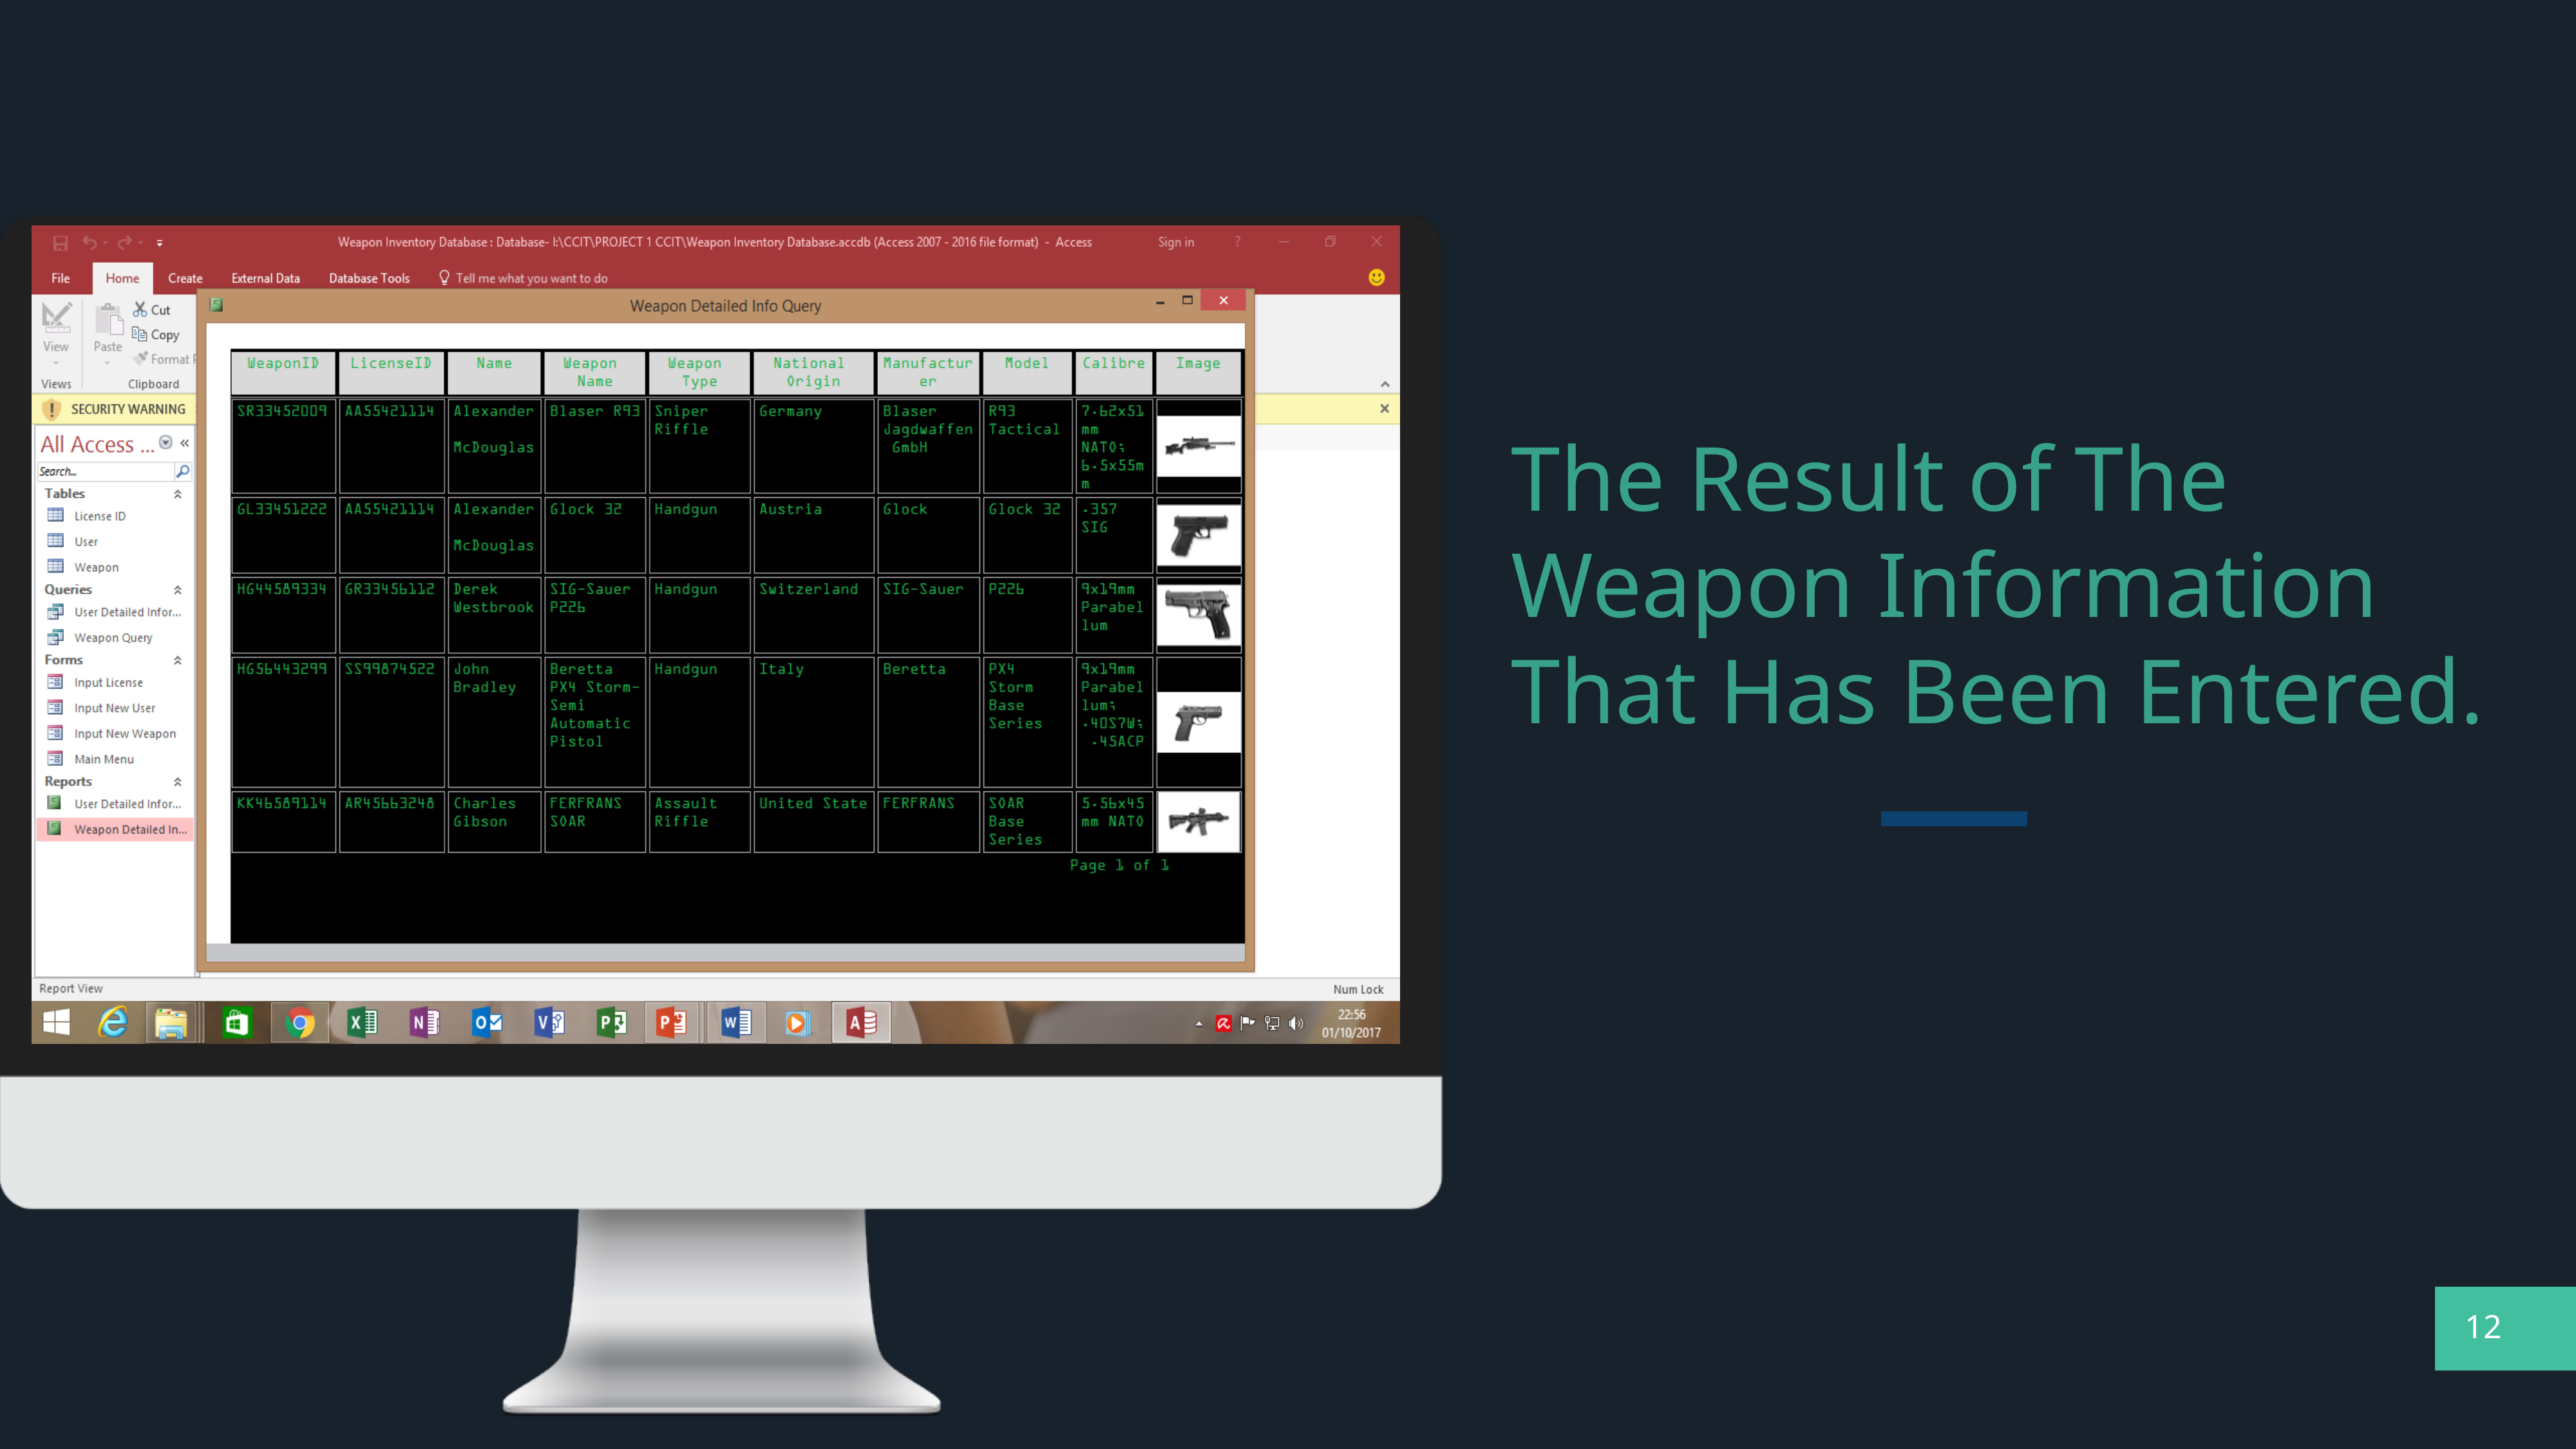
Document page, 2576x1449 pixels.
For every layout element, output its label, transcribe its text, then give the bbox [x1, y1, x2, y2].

text_box The Result of The Weapon Information That Has Been Entered. [1506, 417, 2517, 914]
slide_number 12 [2460, 1302, 2506, 1354]
picture [0, 168, 1502, 1449]
